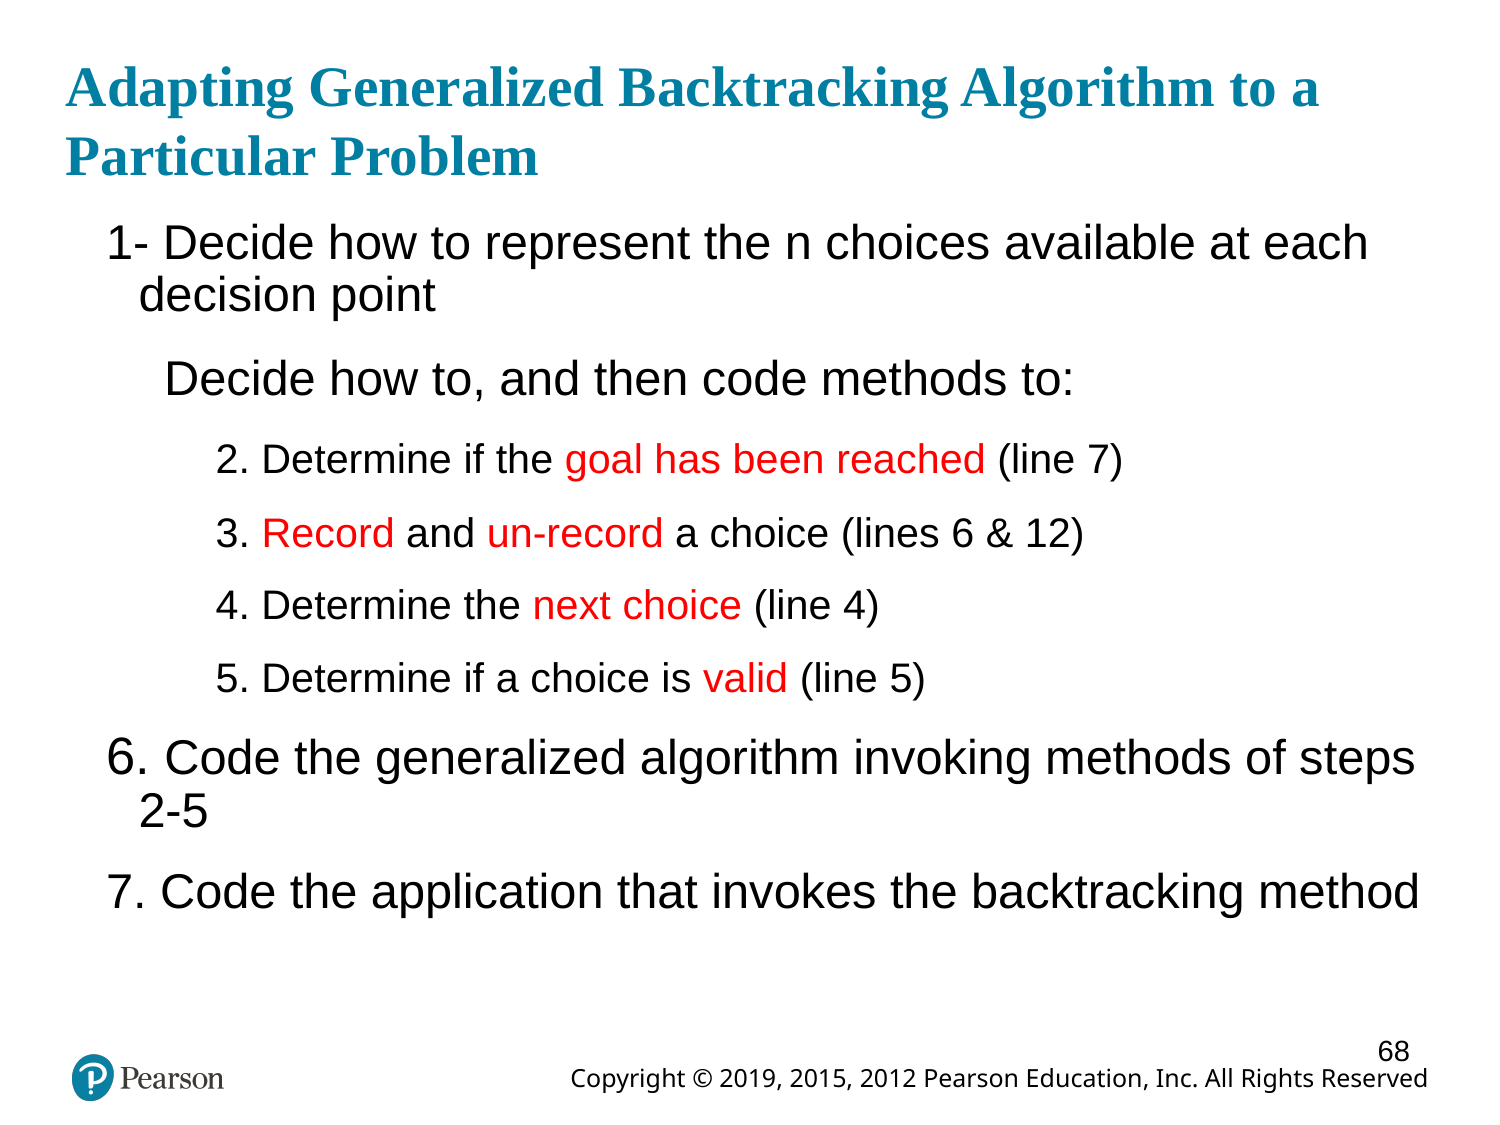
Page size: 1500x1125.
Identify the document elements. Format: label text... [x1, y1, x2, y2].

title Adapting Generalized Backtracking Algorithm to a Particular Problem [50, 33, 1448, 203]
list 1- Decide how to represent the n choices available at each decision point Decide how to, and then code methods to: 2. Determine if the goal has been reached (line 7) 3. Record and un-record a choice (lines 6 & 12) 4. Determine the next choice (line 4) 5. Determine if a choice is valid (line 5) 6. Code the generalized algorithm invoking methods of steps 2-5 7. Code the application that invokes the backtracking method [74, 201, 1448, 984]
text_box 68 [1074, 1024, 1425, 1103]
picture [98, 1054, 224, 1101]
picture [72, 1054, 88, 1070]
picture [80, 1063, 106, 1088]
slide_number 68 [724, 1011, 1076, 1074]
picture [72, 1087, 83, 1101]
